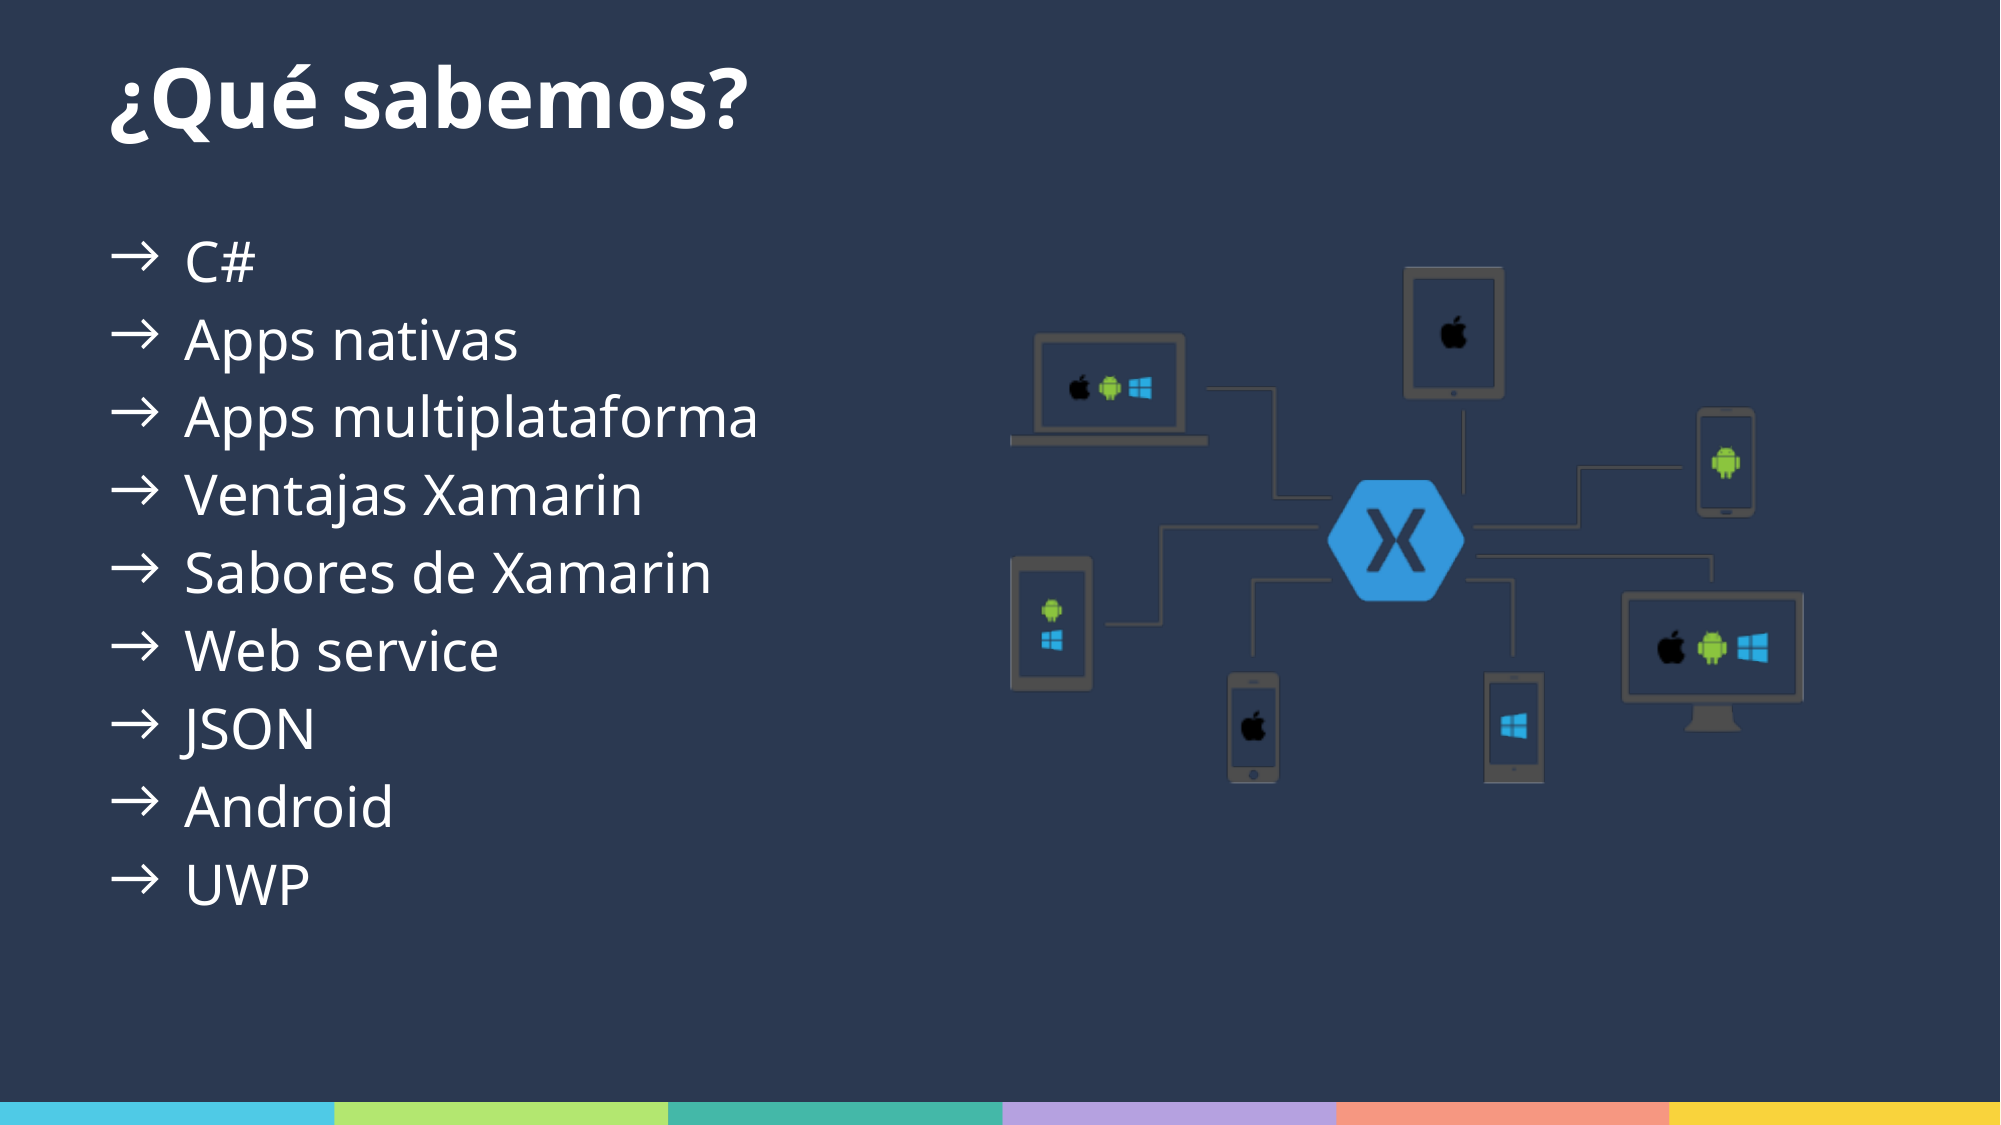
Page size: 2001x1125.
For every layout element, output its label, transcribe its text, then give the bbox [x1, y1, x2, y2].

list C# Apps nativas Apps multiplataforma Ventajas Xamarin Sabores de Xamarin Web service JSON Android UWP [108, 225, 975, 1000]
picture [973, 195, 1832, 844]
picture [0, 1102, 2001, 1125]
title ¿Qué sabemos? [108, 7, 1884, 197]
